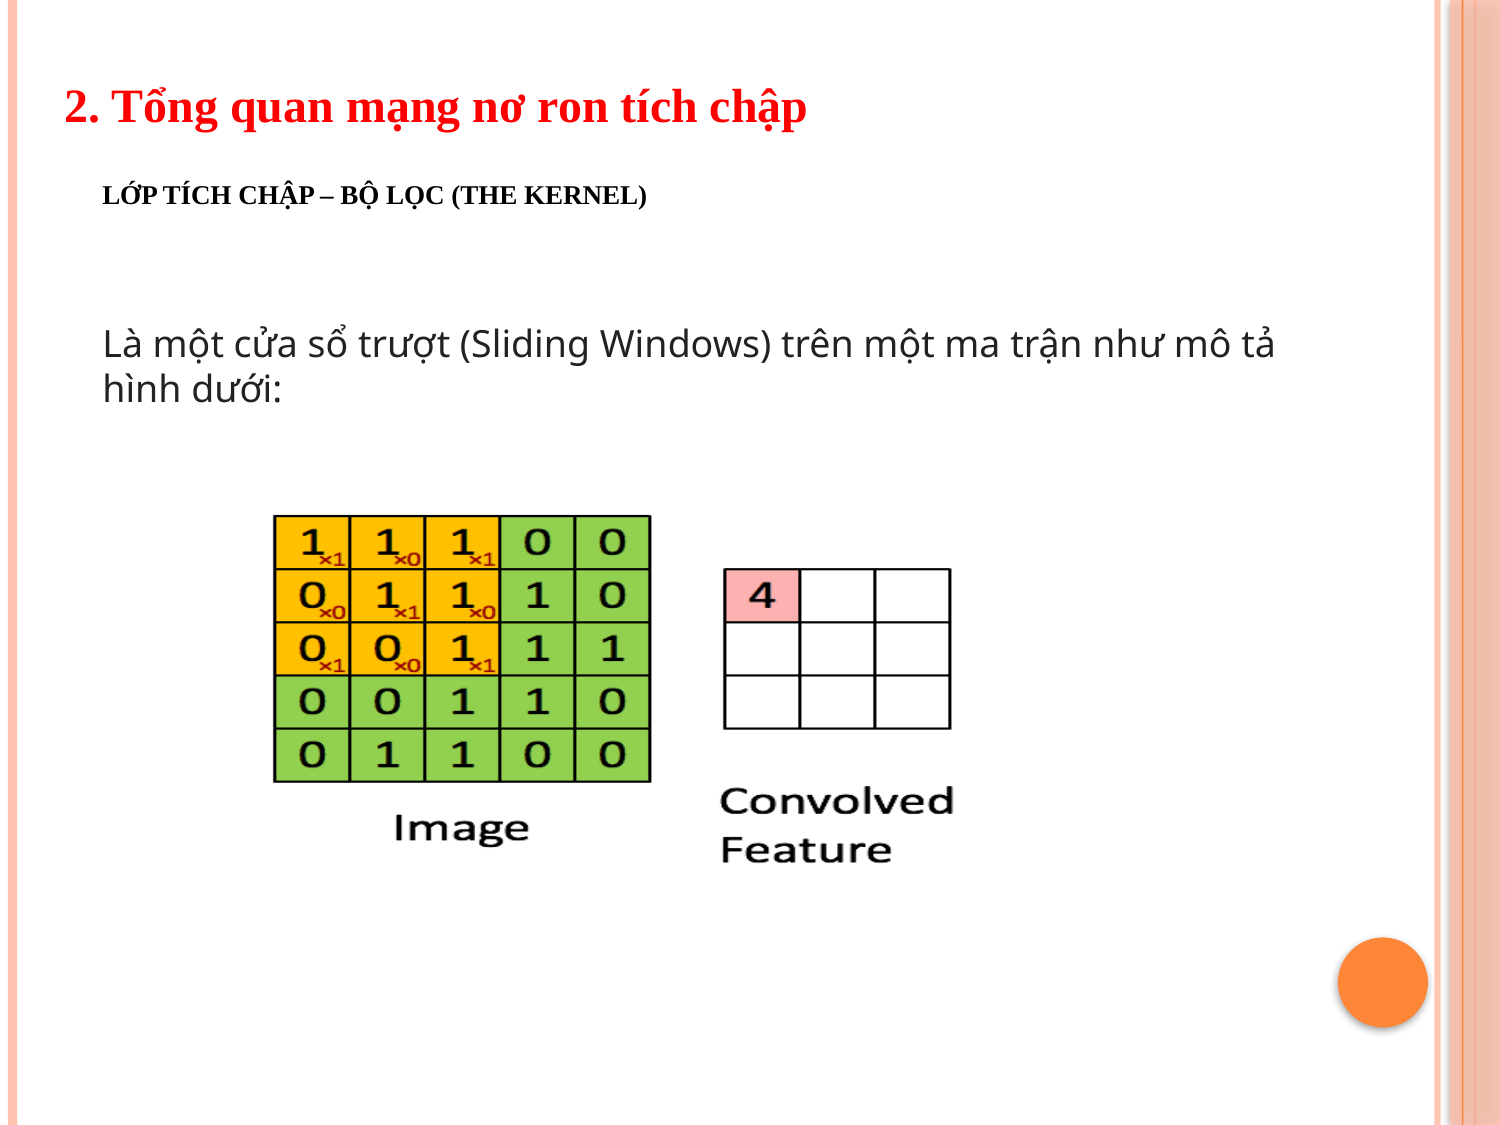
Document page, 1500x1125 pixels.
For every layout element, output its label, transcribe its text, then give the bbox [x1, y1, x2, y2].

text_box 2. Tổng quan mạng nơ ron tích chập [49, 66, 825, 197]
text_box LỚP TÍCH CHẬP – BỘ LỌC (THE KERNEL) [87, 170, 800, 263]
picture [199, 463, 1023, 889]
text_box Là một cửa sổ trượt (Sliding Windows) trên một ma trận như mô tả hình dưới: [87, 312, 1375, 508]
